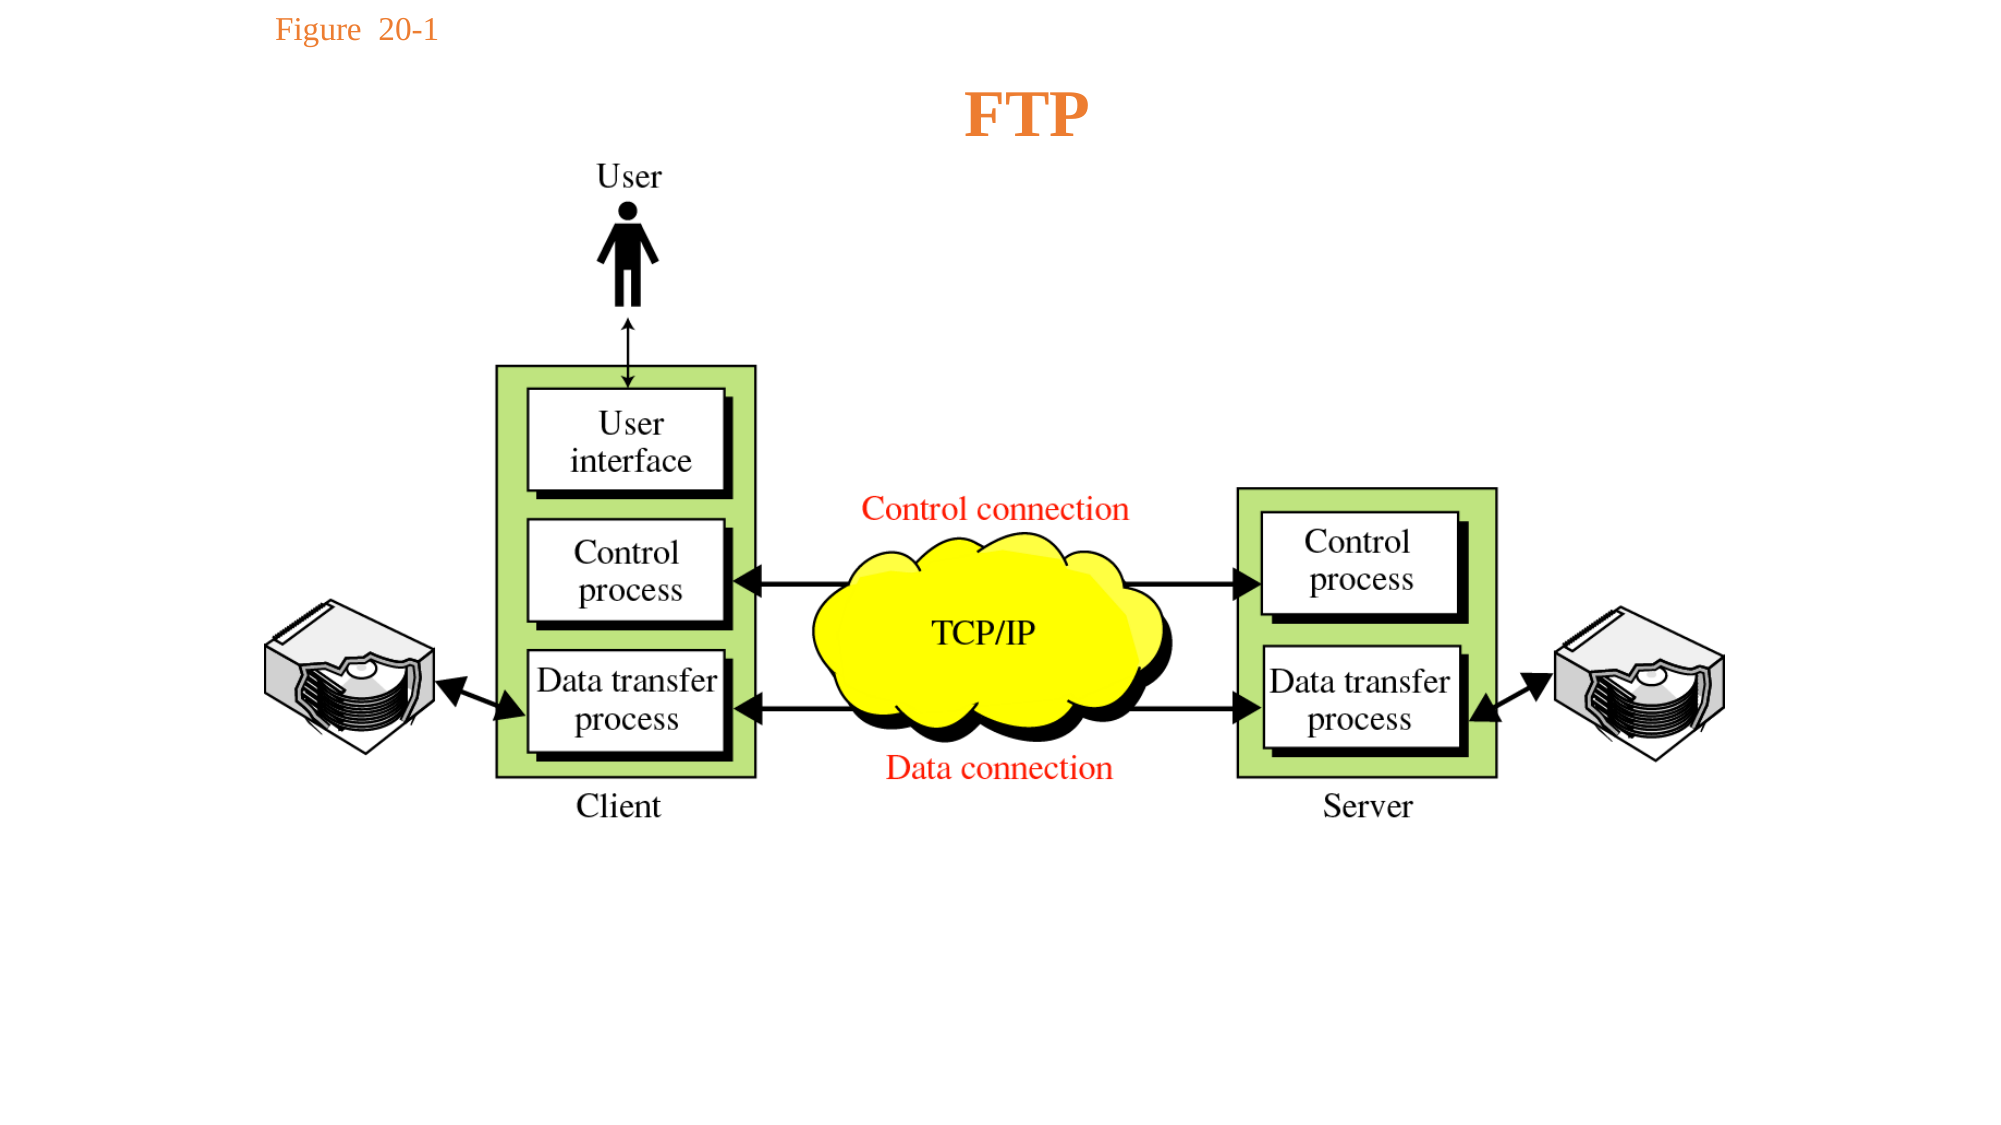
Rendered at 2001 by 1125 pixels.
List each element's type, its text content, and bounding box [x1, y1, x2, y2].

picture [264, 156, 1725, 825]
text_box Figure 20-1 [260, 0, 525, 55]
text_box FTP [950, 62, 1106, 156]
